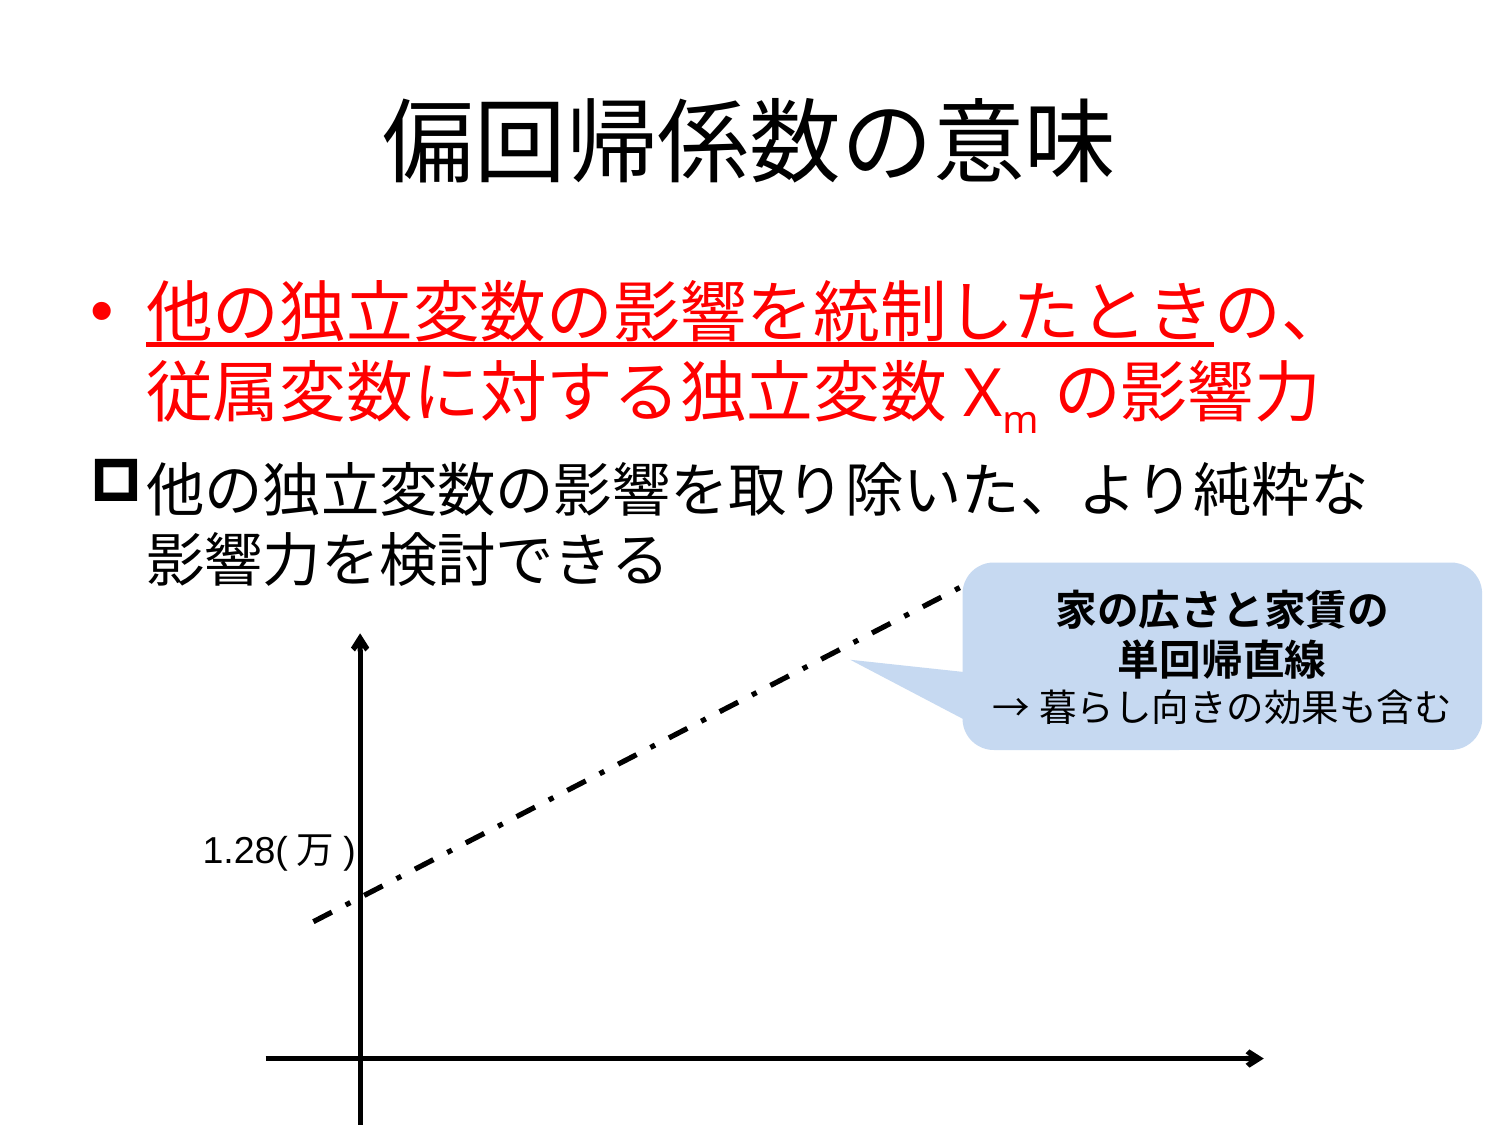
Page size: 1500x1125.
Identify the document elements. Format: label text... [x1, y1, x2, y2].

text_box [313, 585, 963, 922]
list 他の独立変数の影響を統制したときの、従属変数に対する独立変数Xmの影響力 他の独立変数の影響を取り除いた、より純粋な影響力を検討できる [75, 262, 1425, 598]
text_box 家の広さと家賃の 単回帰直線 →暮らし向きの効果も含む [961, 560, 1485, 753]
title 偏回帰係数の意味 [75, 45, 1425, 233]
text_box 1.28(万) [187, 818, 308, 879]
